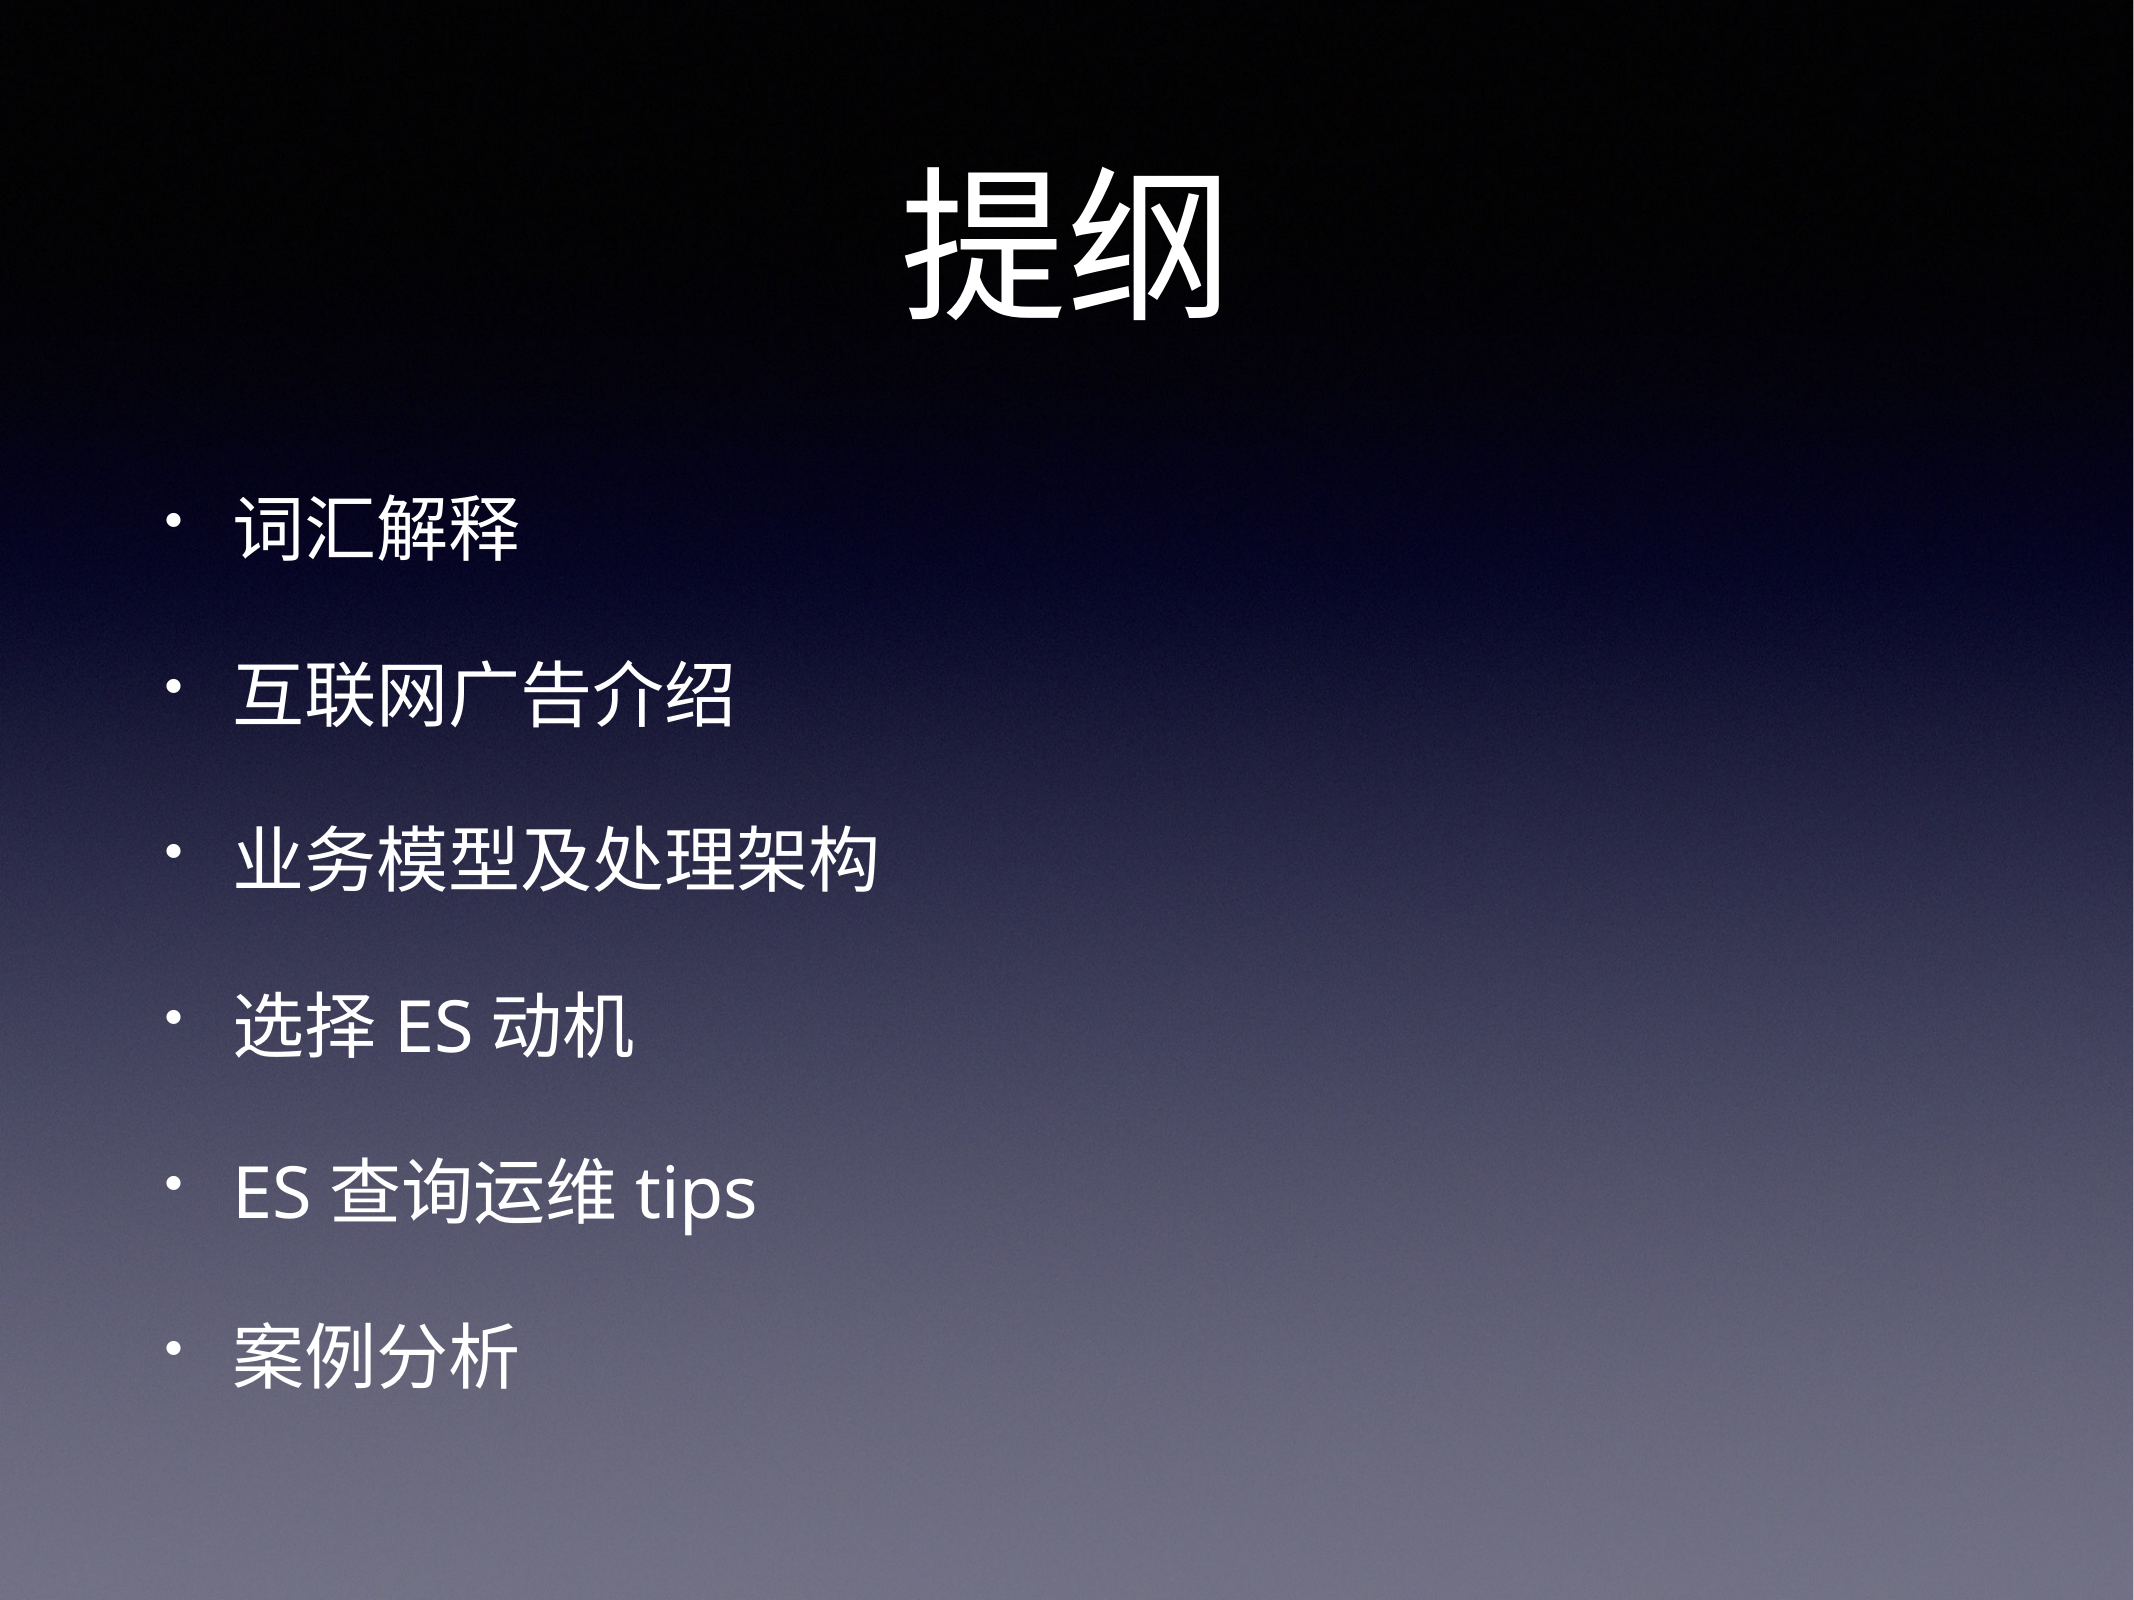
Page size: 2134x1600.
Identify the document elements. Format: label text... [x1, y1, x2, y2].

picture [0, 0, 2134, 1600]
list 词汇解释 互联网广告介绍 业务模型及处理架构 选择ES动机 ES查询运维tips 案例分析 [155, 424, 1978, 1457]
title 提纲 [155, 66, 1978, 416]
